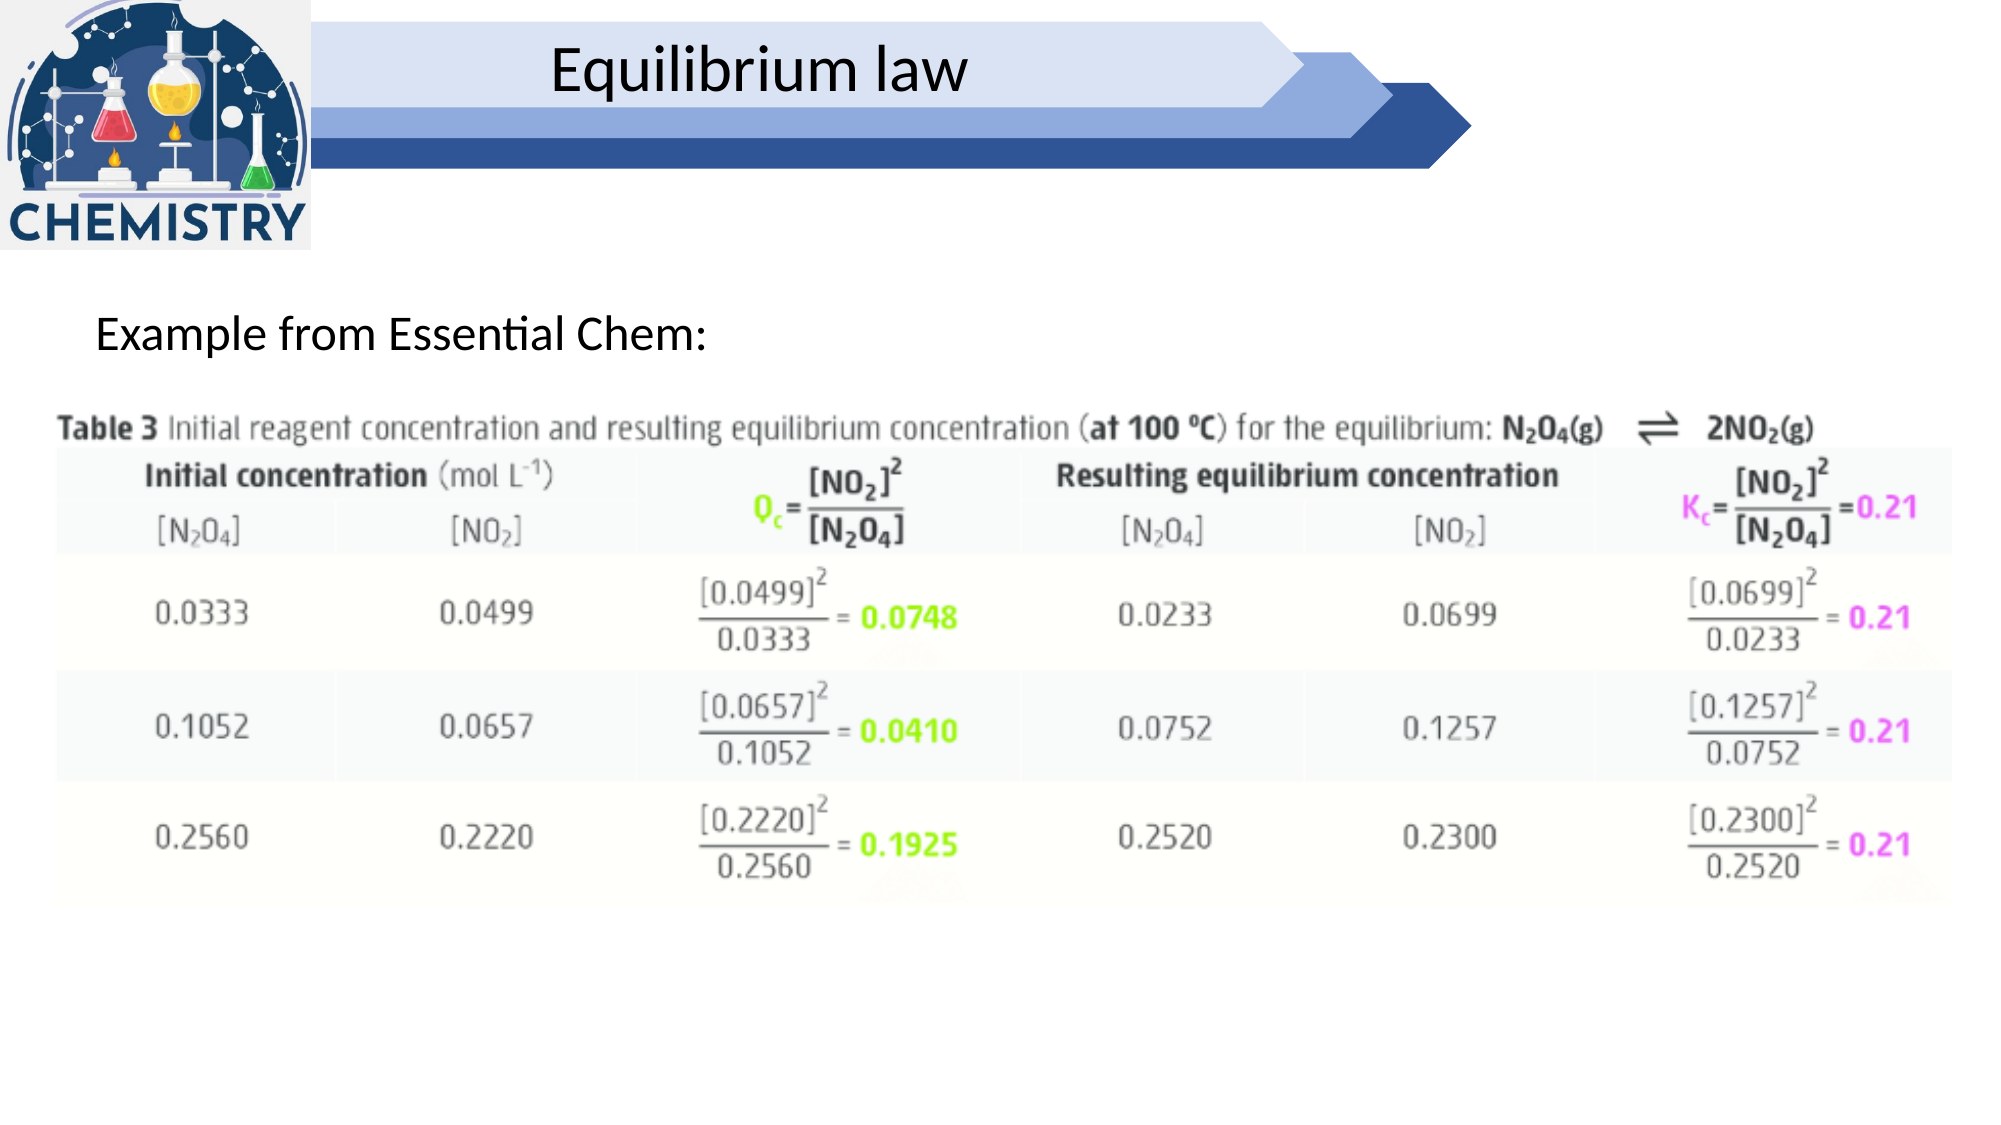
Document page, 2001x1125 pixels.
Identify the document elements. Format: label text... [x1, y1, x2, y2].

picture [0, 0, 311, 250]
text_box [311, 81, 1474, 170]
text_box [311, 51, 1395, 140]
text_box Equilibrium law [311, 20, 1306, 109]
text_box Example from Essential Chem: [80, 263, 1785, 374]
picture [39, 399, 1952, 909]
